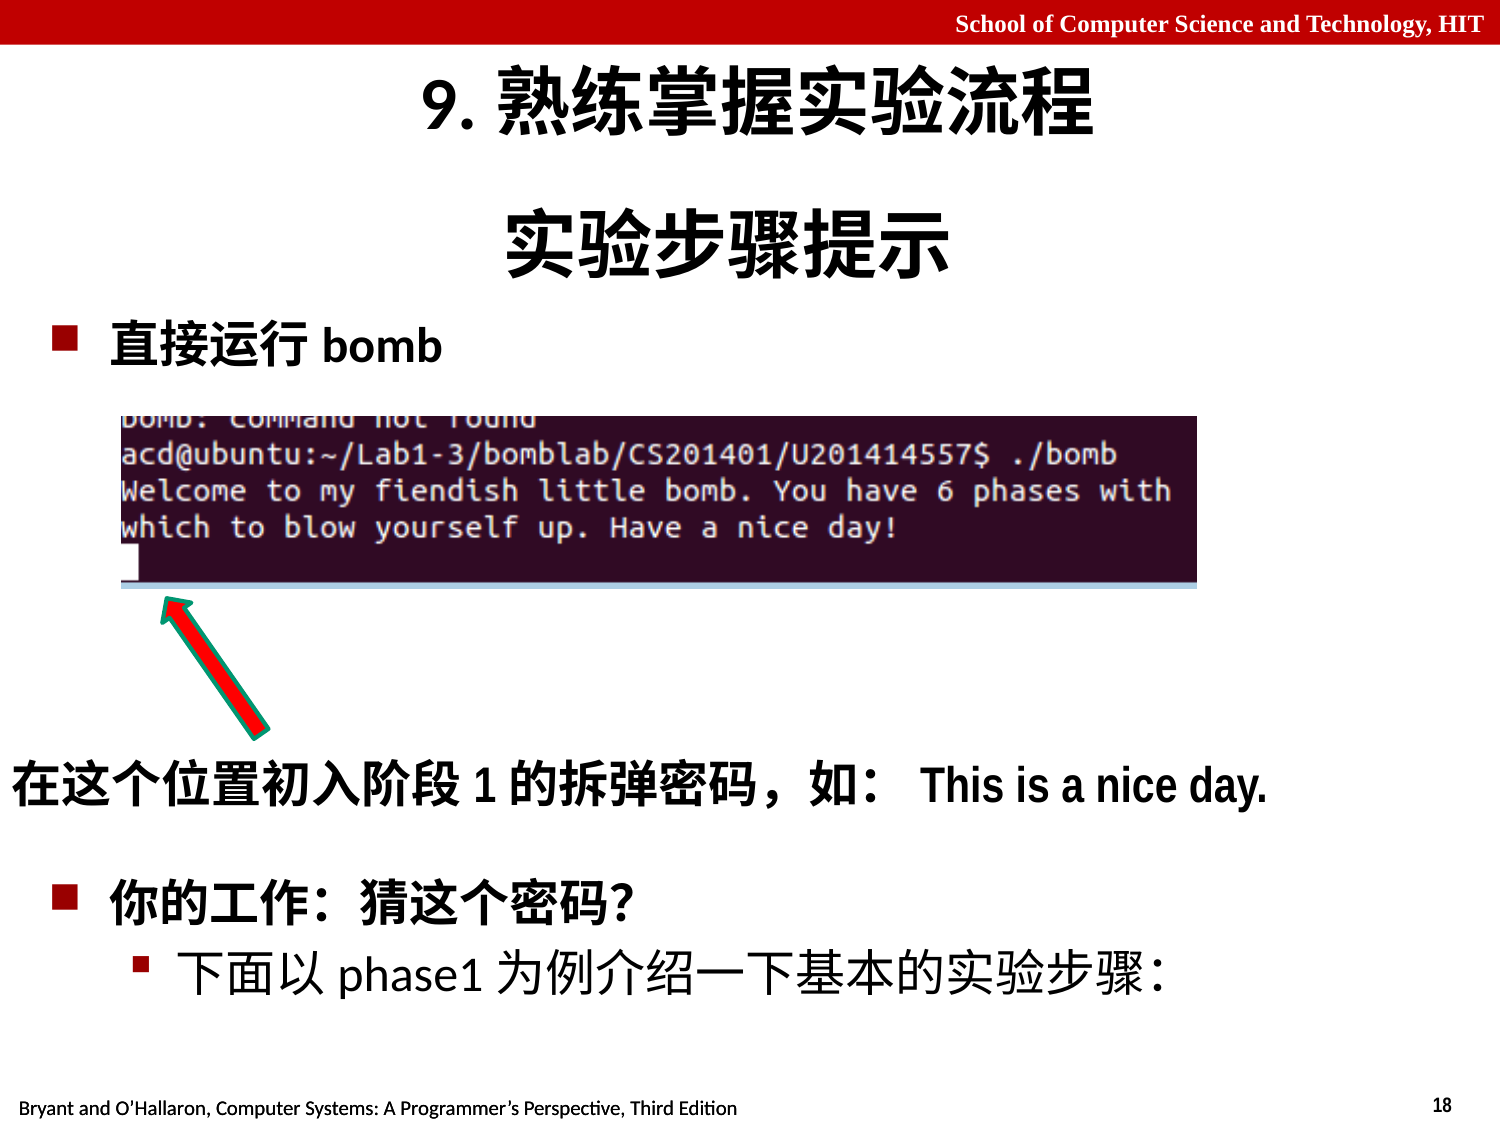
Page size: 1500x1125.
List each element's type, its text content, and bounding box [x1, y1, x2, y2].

text_box 在这个位置初入阶段1的拆弹密码，如：This is a nice day. [0, 745, 1284, 821]
text_box 实验步骤提示 [487, 194, 988, 291]
title 9.熟练掌握实验流程 [36, 37, 1479, 163]
text_box [160, 597, 271, 742]
picture [120, 416, 1198, 589]
list 直接运行bomb 你的工作：猜这个密码？ 下面以phase1为例介绍一下基本的实验步骤： [38, 304, 1387, 1051]
